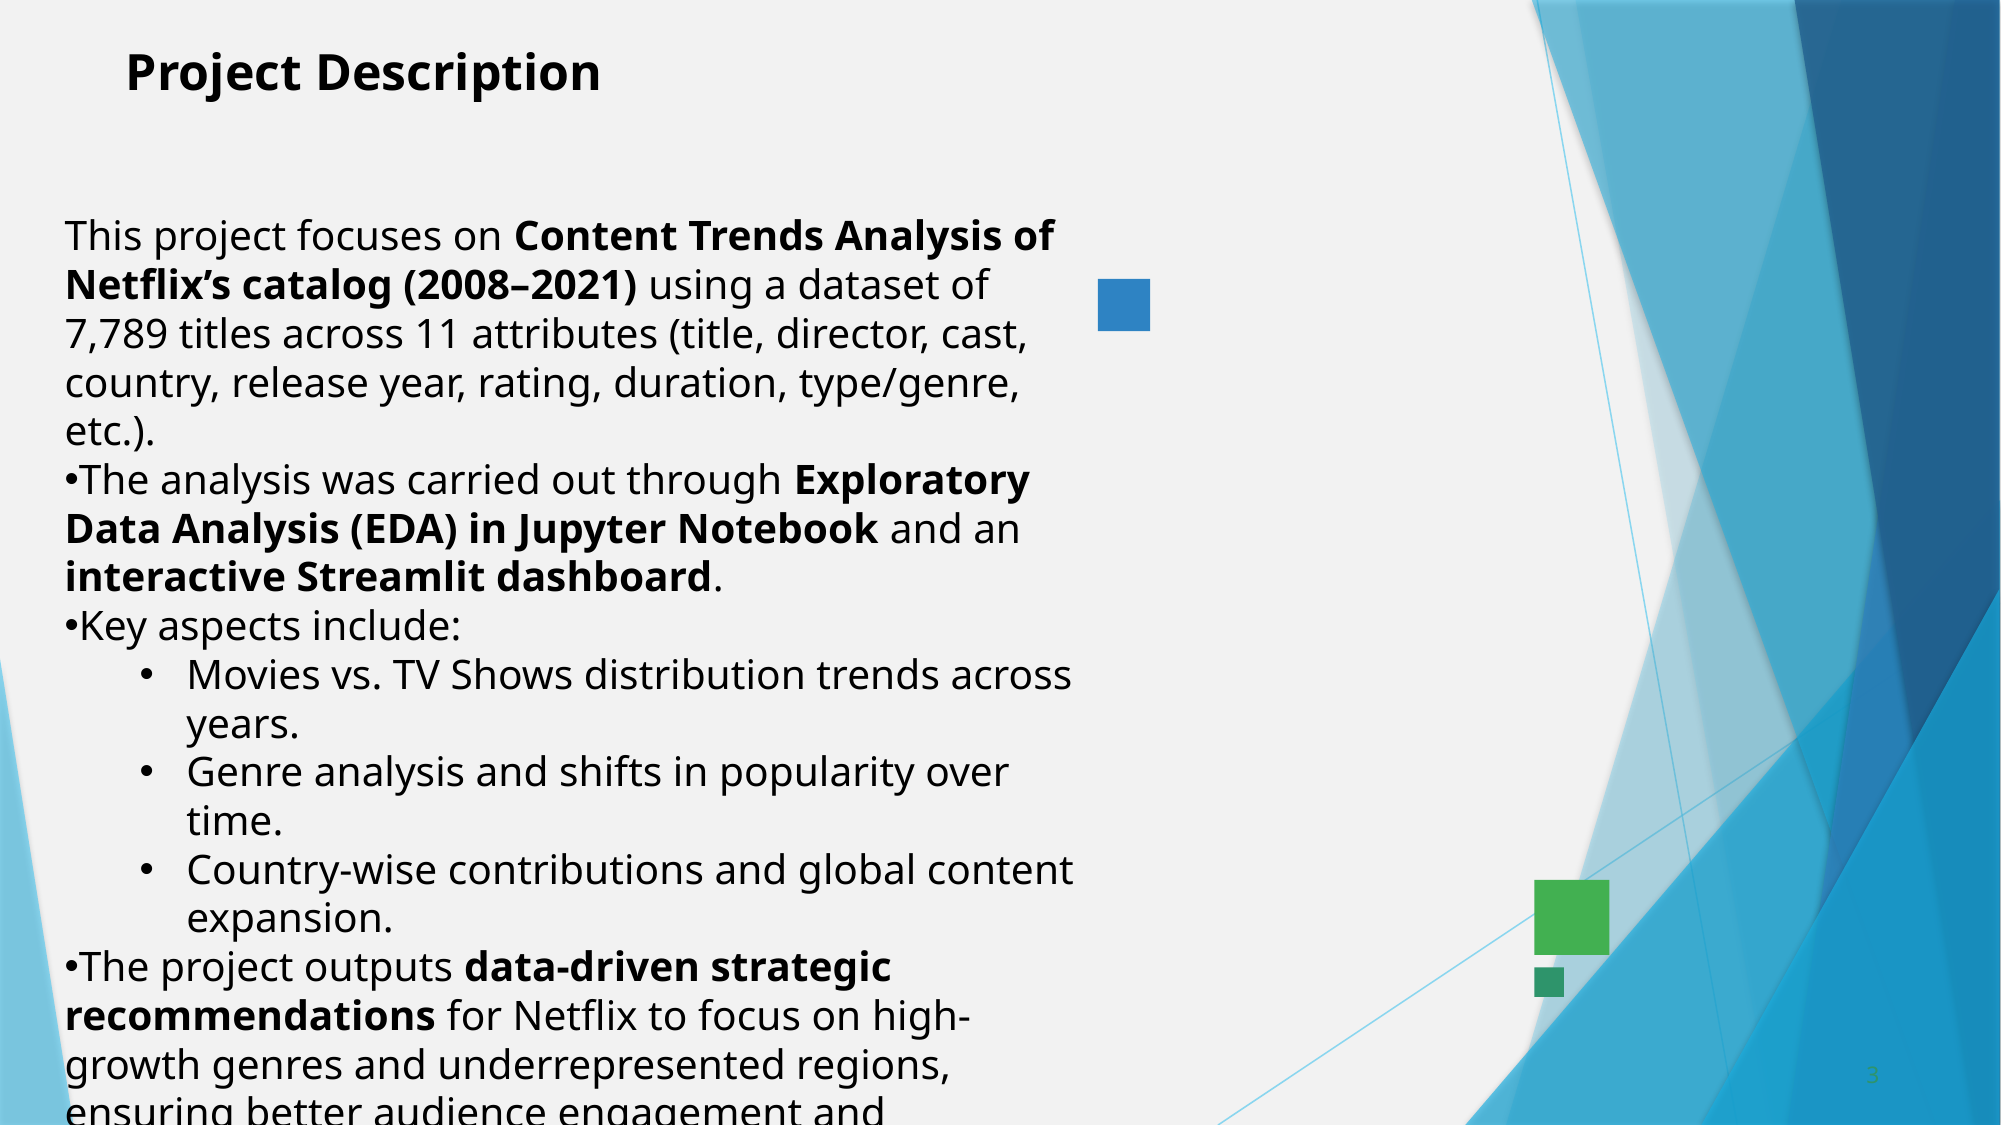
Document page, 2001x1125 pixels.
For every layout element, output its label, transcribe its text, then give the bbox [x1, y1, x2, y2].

title Project Description [110, 33, 1141, 170]
text_box This project focuses on Content Trends Analysis of Netflix’s catalog (2008–2021) using a dataset of 7,789 titles across 11 attributes (title, director, cast, country, release year, rating, duration, type/genre, etc.). The analysis was carried out through Exploratory Data Analysis (EDA) in Jupyter Notebook and an interactive Streamlit dashboard. Key aspects include: Movies vs. TV Shows distribution trends across years. Genre analysis and shifts in popularity over time. Country-wise contributions and global content expansion. The project outputs data-driven strategic recommendations for Netflix to focus on high-growth genres and underrepresented regions, ensuring better audience engagement and competitive positioning in the global OTT market. [49, 202, 1108, 1125]
picture [76, 1051, 686, 1101]
